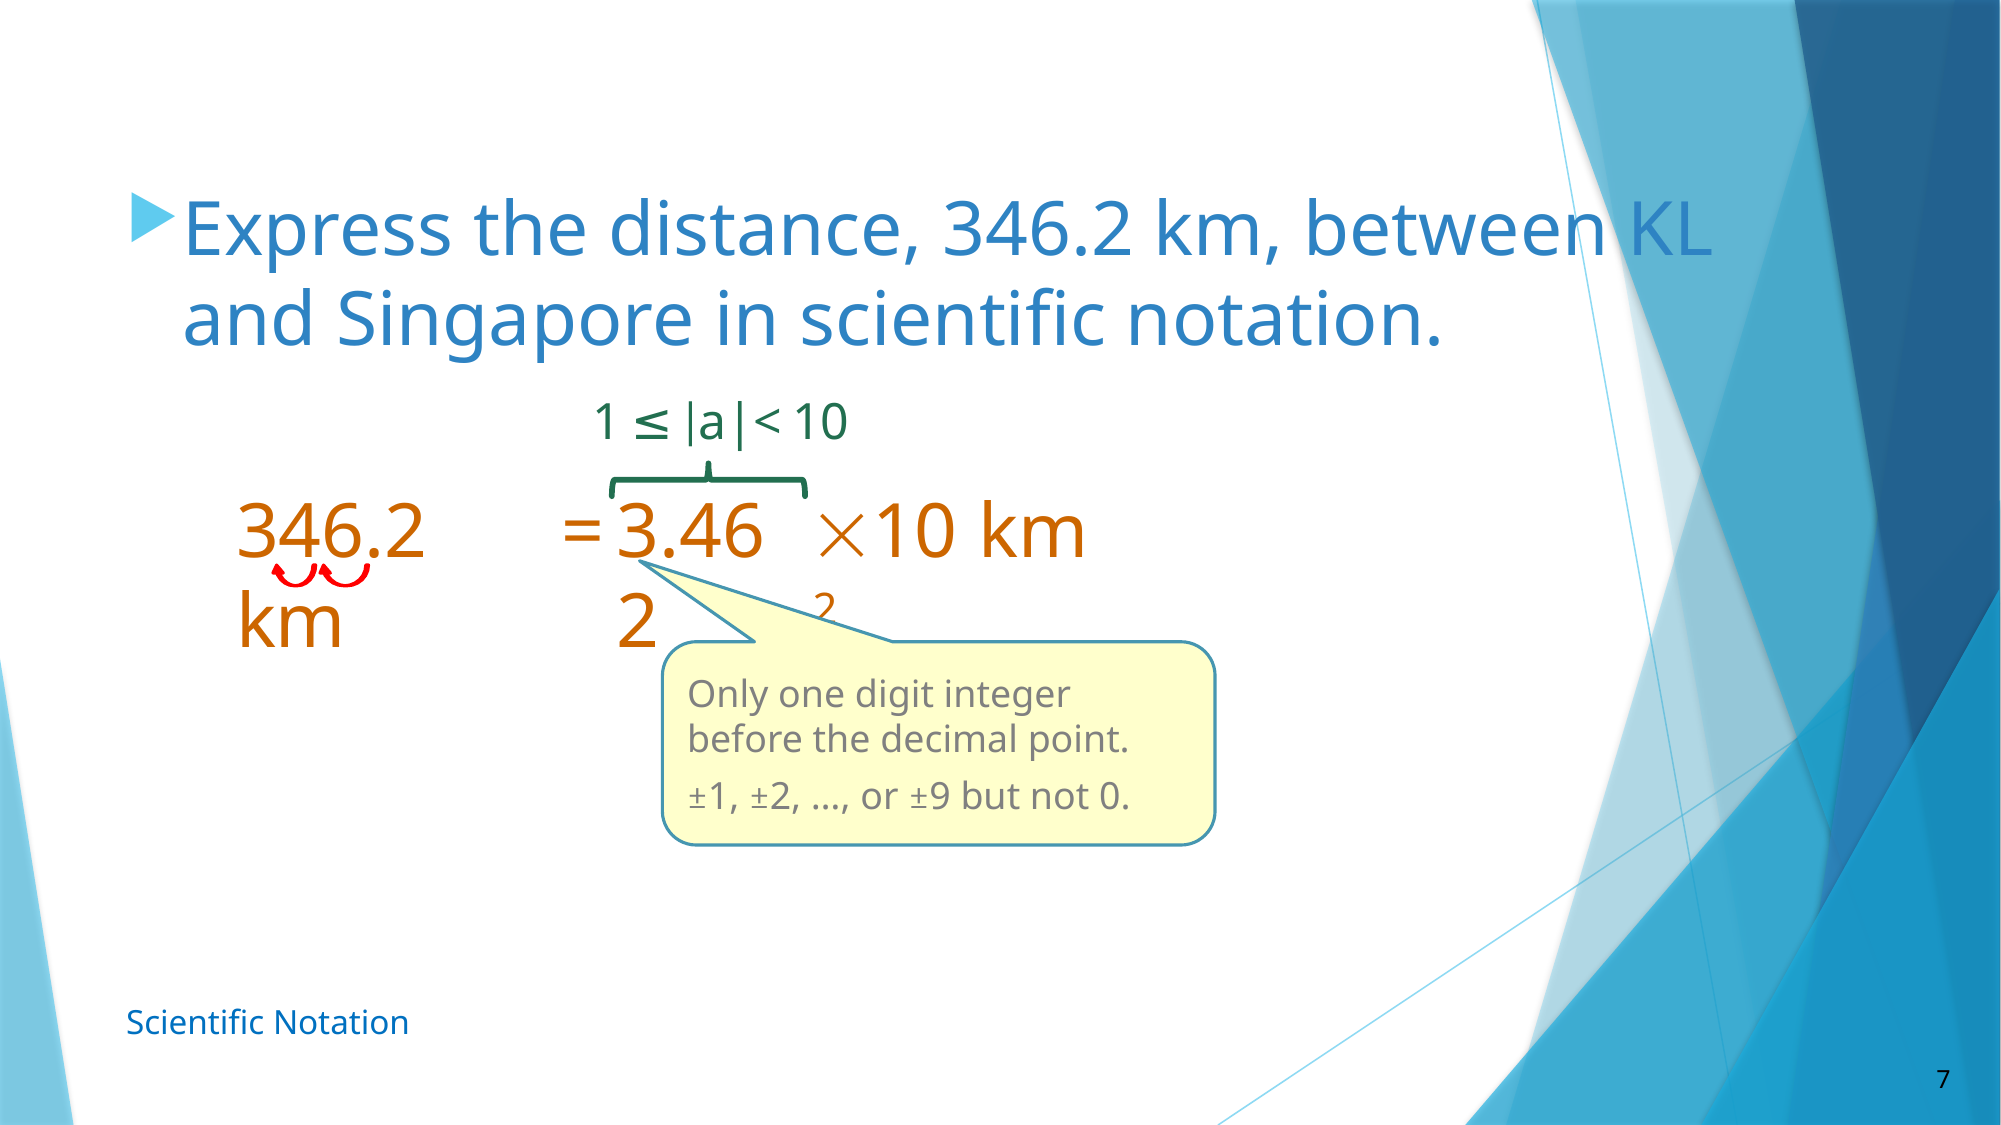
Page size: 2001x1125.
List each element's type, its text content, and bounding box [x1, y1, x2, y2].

text_box 102 [812, 474, 990, 640]
text_box 3.462 [602, 474, 812, 670]
list Express the distance, 346.2 km, between KL and Singapore in scientific notation. [111, 172, 1777, 982]
footer Scientific Notation [111, 991, 1145, 1051]
text_box Only one digit integer before the decimal point. ±1, ±2, …, or ±9 but not 0. [638, 559, 1217, 847]
text_box [610, 462, 807, 498]
text_box = [544, 474, 622, 580]
text_box km [978, 474, 1156, 580]
text_box [271, 563, 318, 588]
slide_number 7 [1853, 1051, 1966, 1111]
text_box 1 ≤ |a|< 10 [568, 381, 874, 457]
text_box [318, 563, 371, 588]
text_box 346.2 km [221, 474, 562, 670]
